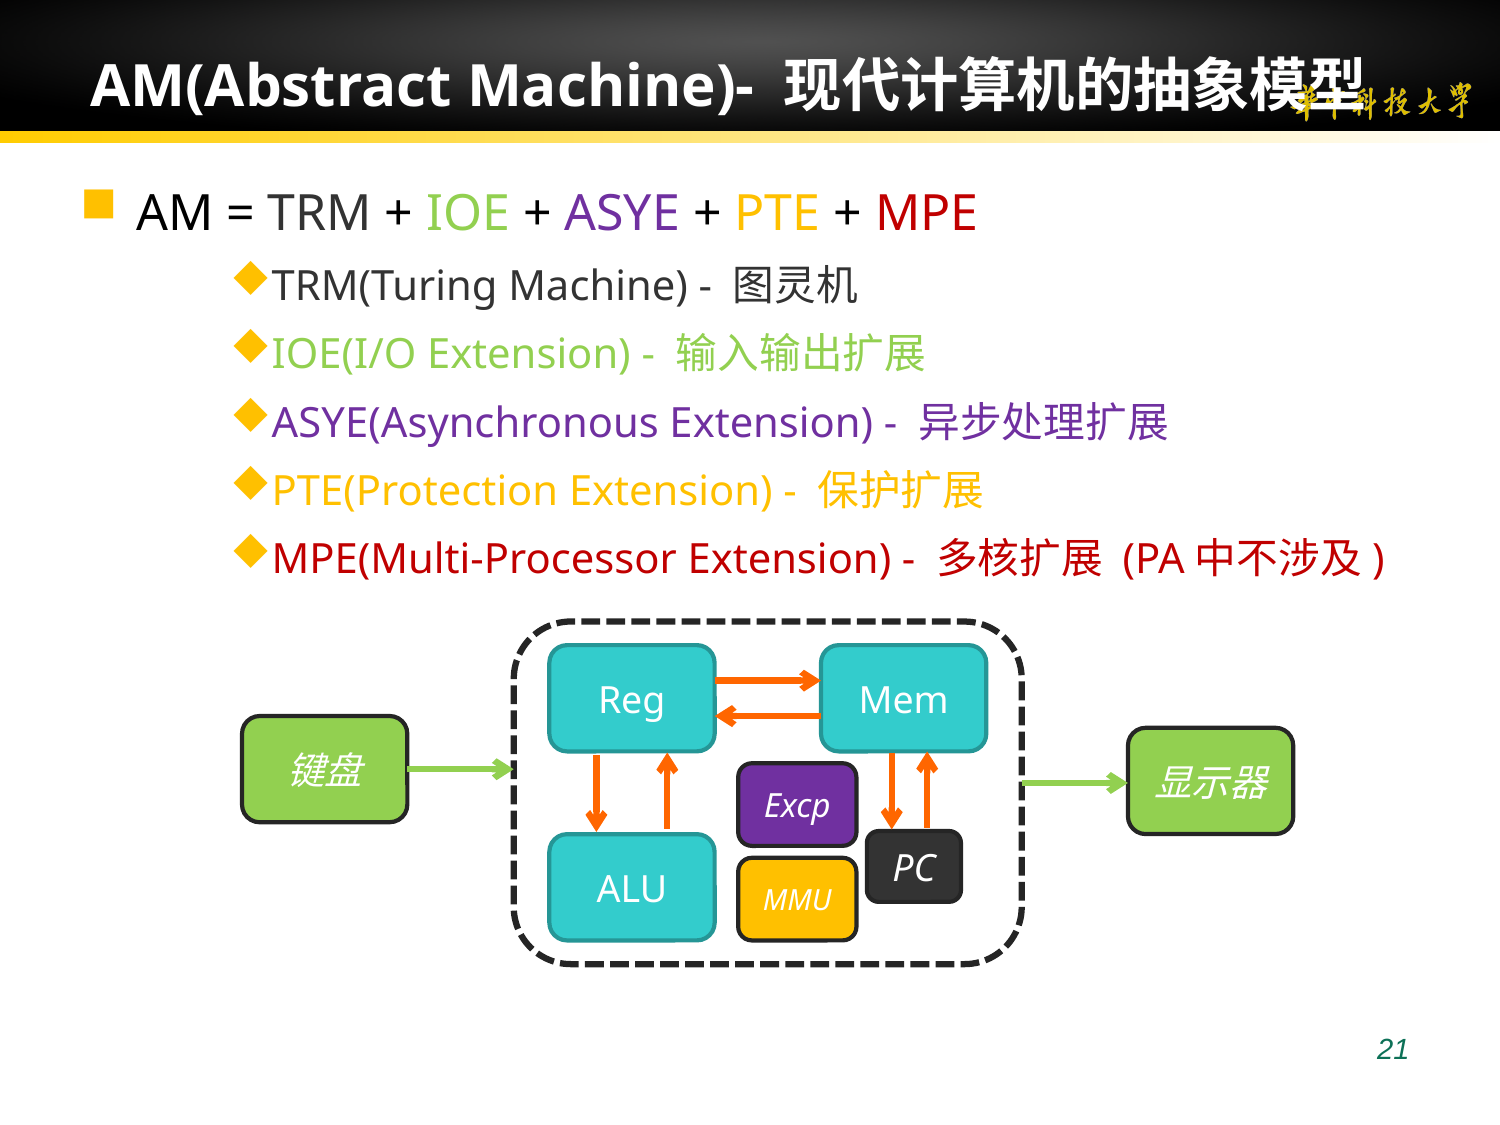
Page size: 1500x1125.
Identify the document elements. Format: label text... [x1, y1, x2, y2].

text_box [549, 644, 987, 941]
picture [0, 0, 1500, 131]
text_box 键盘 [239, 713, 410, 825]
list AM = TRM + IOE + ASYE + PTE + MPE TRM(Turing Machine) - 图灵机 IOE(I/O Extension) - 输入输出扩展 ASYE(Asynchronous Extension) - 异步处理扩展 PTE(Protection Extension) - 保护扩展 MPE(Multi-Processor Extension) - 多核扩展 (PA中不涉及) [64, 160, 1414, 988]
text_box [511, 619, 1024, 967]
slide_number 35 [650, 131, 655, 143]
text_box 显示器 [1125, 725, 1296, 837]
title AM(Abstract Machine)- 现代计算机的抽象模型 [75, 35, 1425, 131]
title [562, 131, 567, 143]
slide_number 21 [1257, 1023, 1425, 1102]
text_box AM [738, 131, 744, 143]
